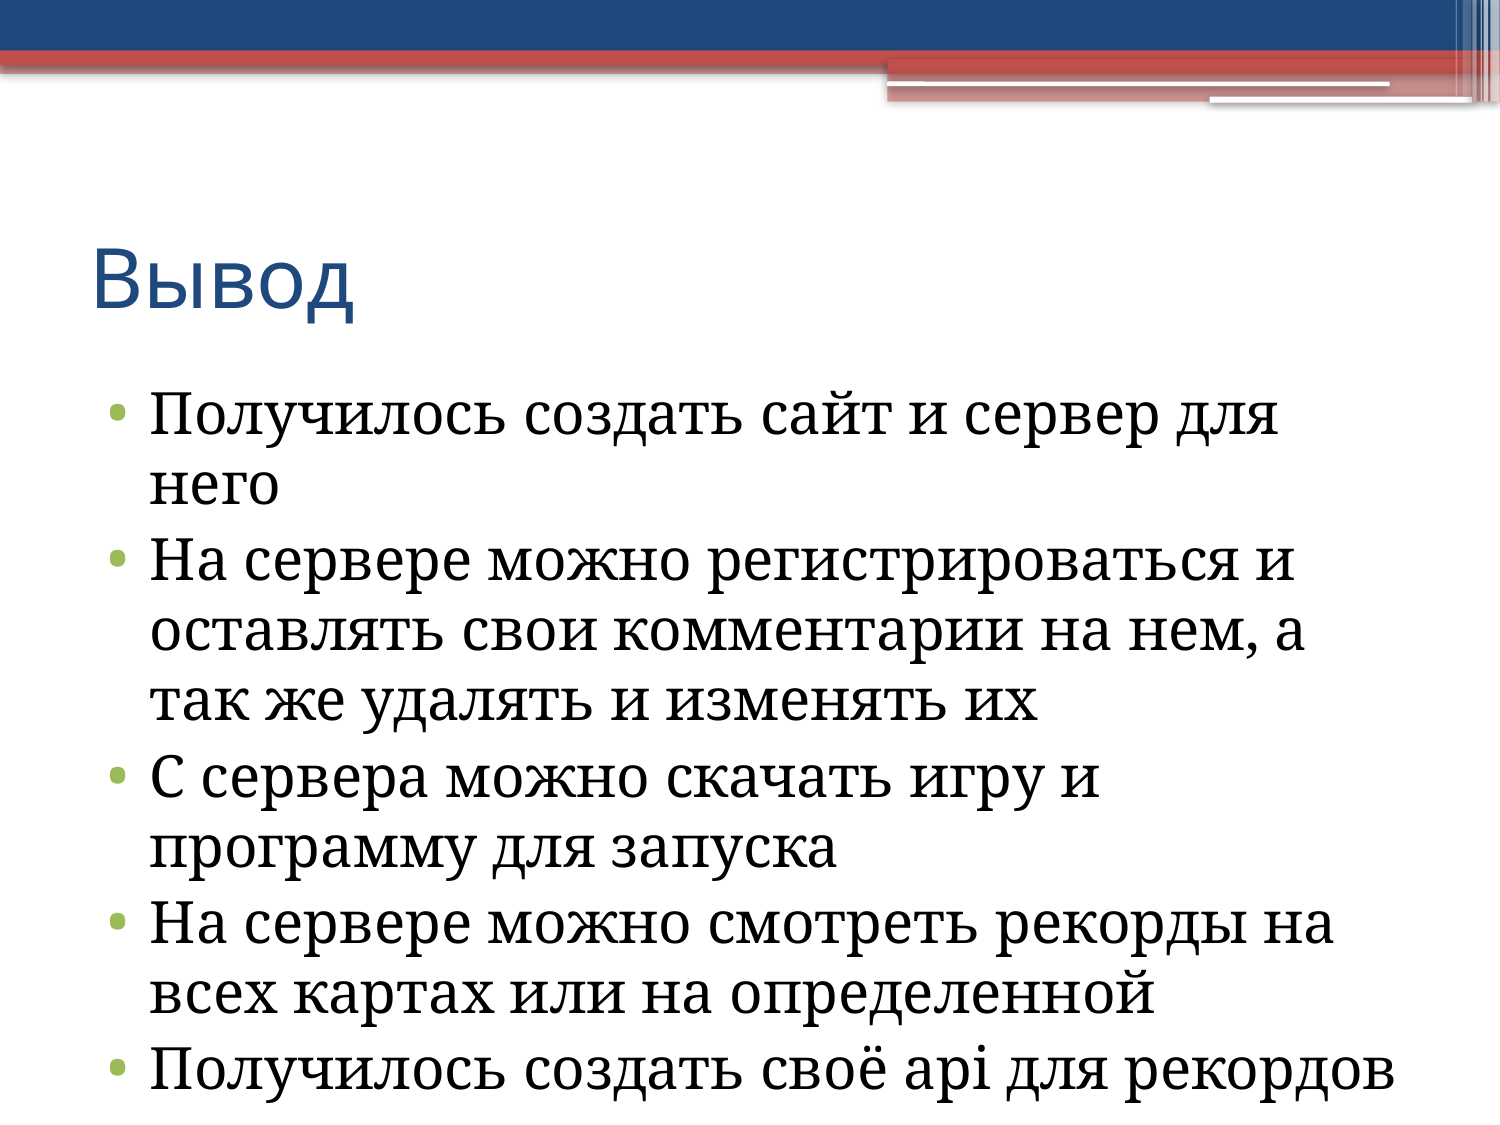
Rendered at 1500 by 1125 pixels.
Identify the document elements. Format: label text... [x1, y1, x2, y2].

title Вывод [75, 187, 1425, 363]
list Получилось создать сайт и сервер для него На сервере можно регистрироваться и оставлять свои комментарии на нем, а так же удалять и изменять их С сервера можно скачать игру и программу для запуска На сервере можно смотреть рекорды на всех картах или на определенной Получилось создать своё api для рекордов [75, 368, 1425, 1079]
